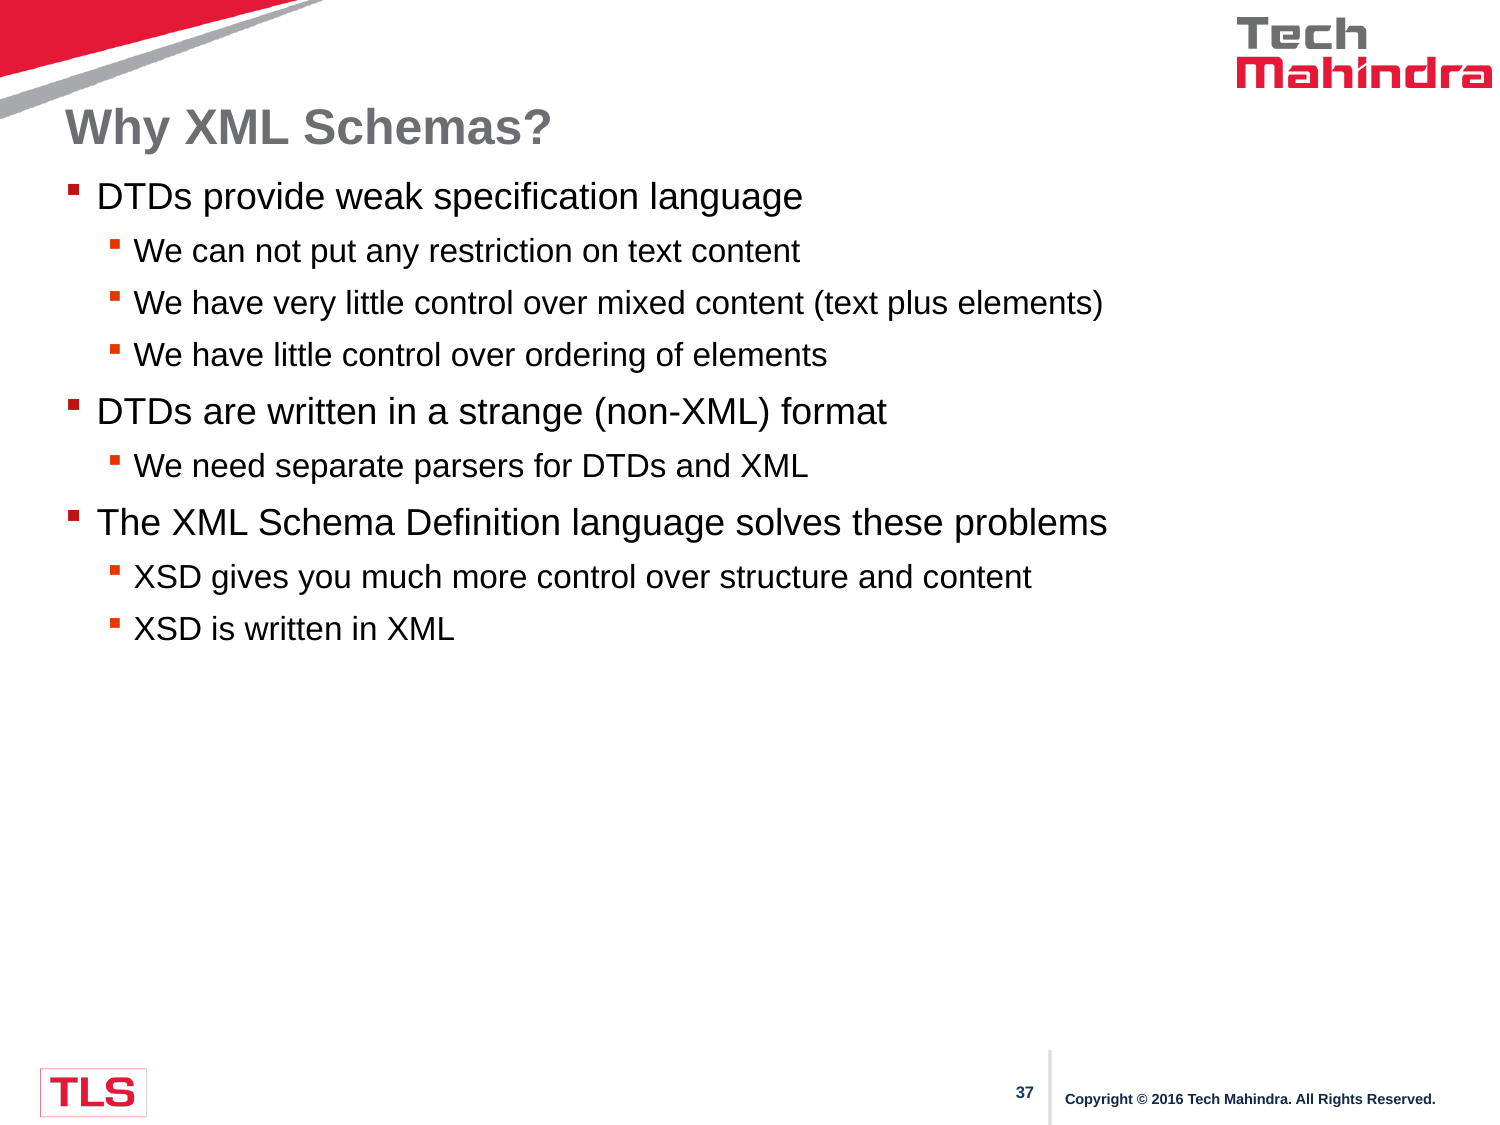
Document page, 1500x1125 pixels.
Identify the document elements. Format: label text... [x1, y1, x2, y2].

title Why XML Schemas? [50, 90, 1150, 158]
picture [0, 0, 325, 119]
picture [1237, 17, 1492, 88]
picture [38, 1066, 147, 1118]
footer Copyright © 2016 Tech Mahindra. All Rights Reserved. [1050, 1080, 1488, 1118]
list DTDs provide weak specification language We can not put any restriction on text content We have very little control over mixed content (text plus elements) We have little control over ordering of elements DTDs are written in a strange (non-XML) format We need separate parsers for DTDs and XML The XML Schema Definition language solves these problems XSD gives you much more control over structure and content XSD is written in XML [50, 158, 1425, 1059]
